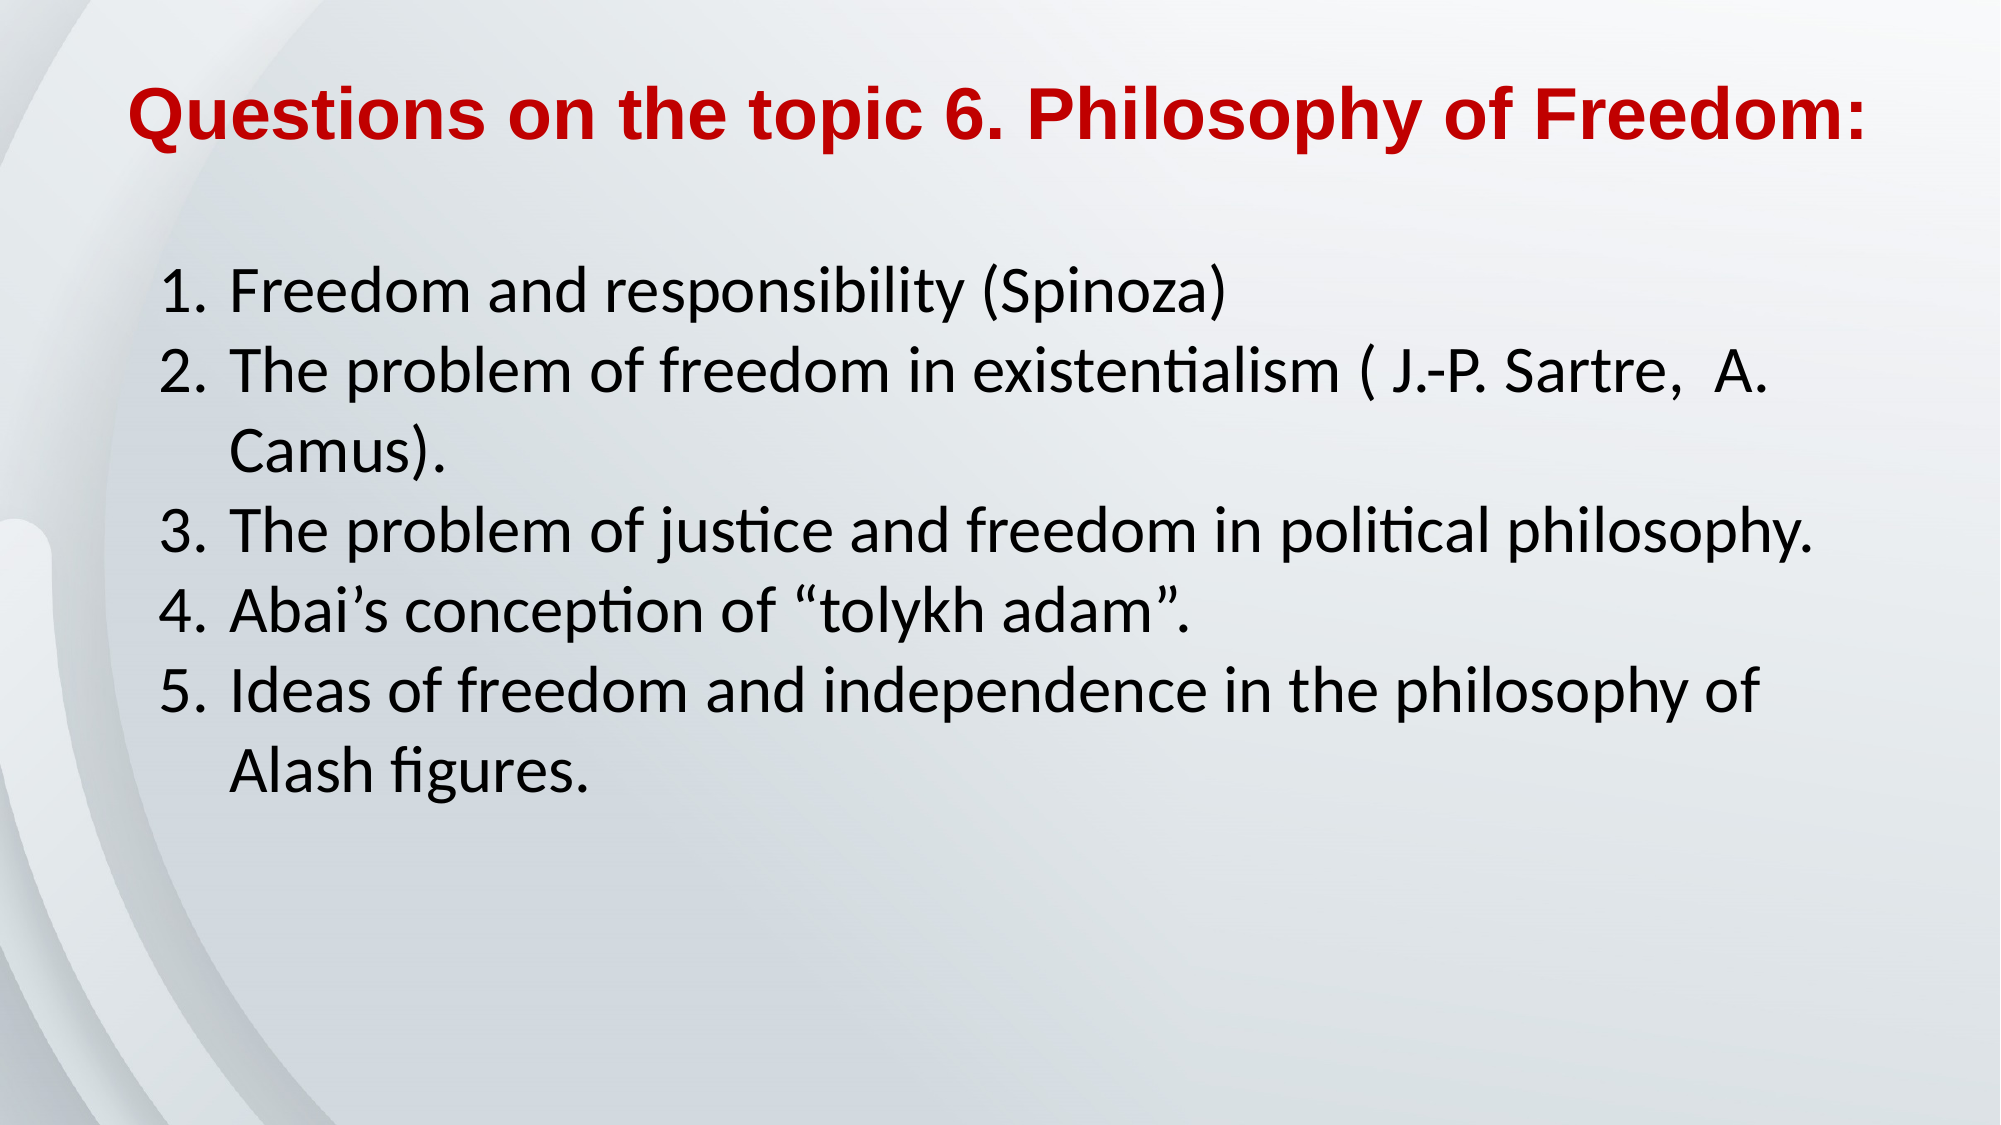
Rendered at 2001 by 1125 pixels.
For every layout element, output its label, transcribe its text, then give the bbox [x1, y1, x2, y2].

picture [0, 0, 2000, 1125]
list Freedom and responsibility (Spinoza) The problem of freedom in existentialism ( J.-P. Sartre, A. Camus). The problem of justice and freedom in political philosophy. Abai’s conception of “tolykh adam”. Ideas of freedom and independence in the philosophy of Alash figures. [134, 155, 1900, 1065]
title Questions on the topic 6. Philosophy of Freedom: [99, 58, 1900, 156]
